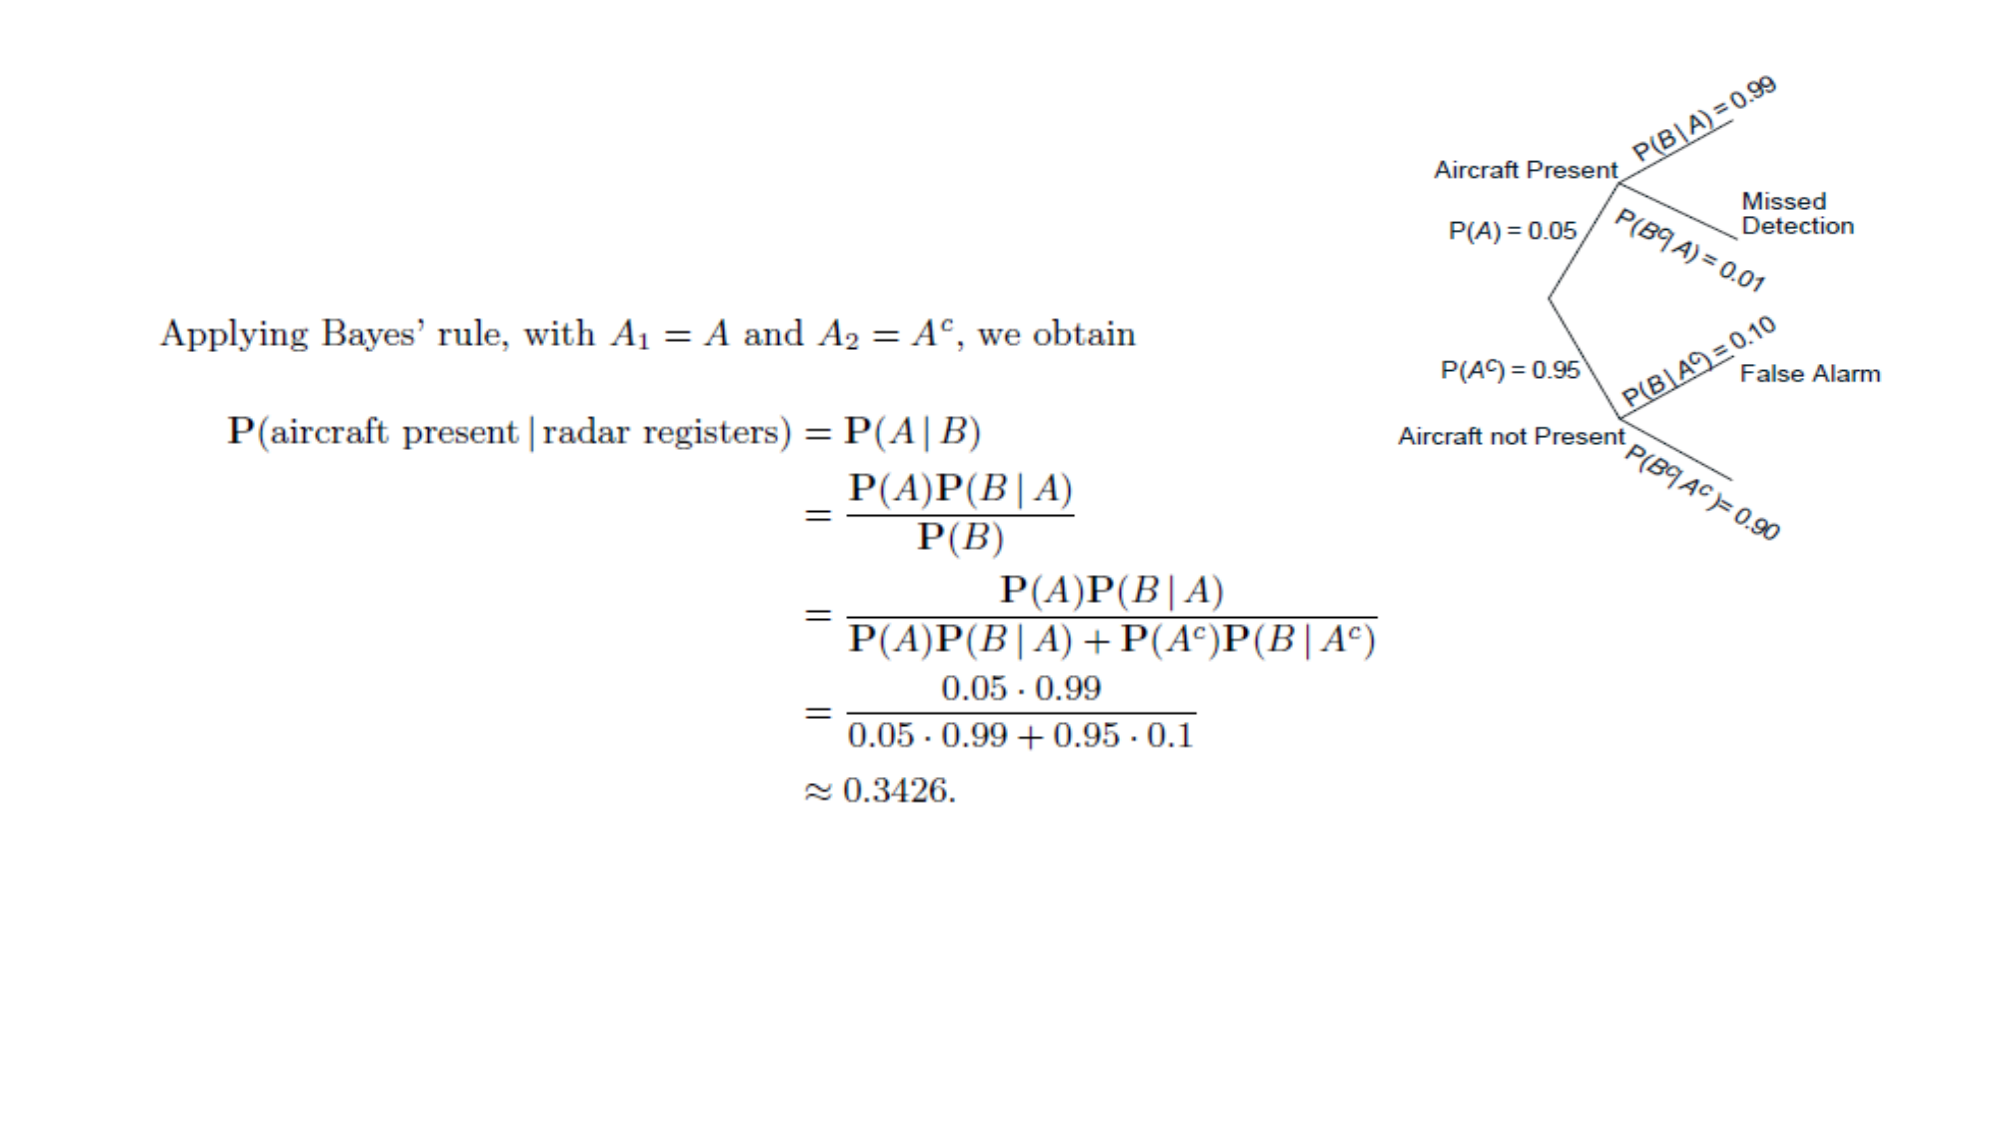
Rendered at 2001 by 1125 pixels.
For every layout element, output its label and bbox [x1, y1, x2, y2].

picture [137, 41, 1888, 882]
